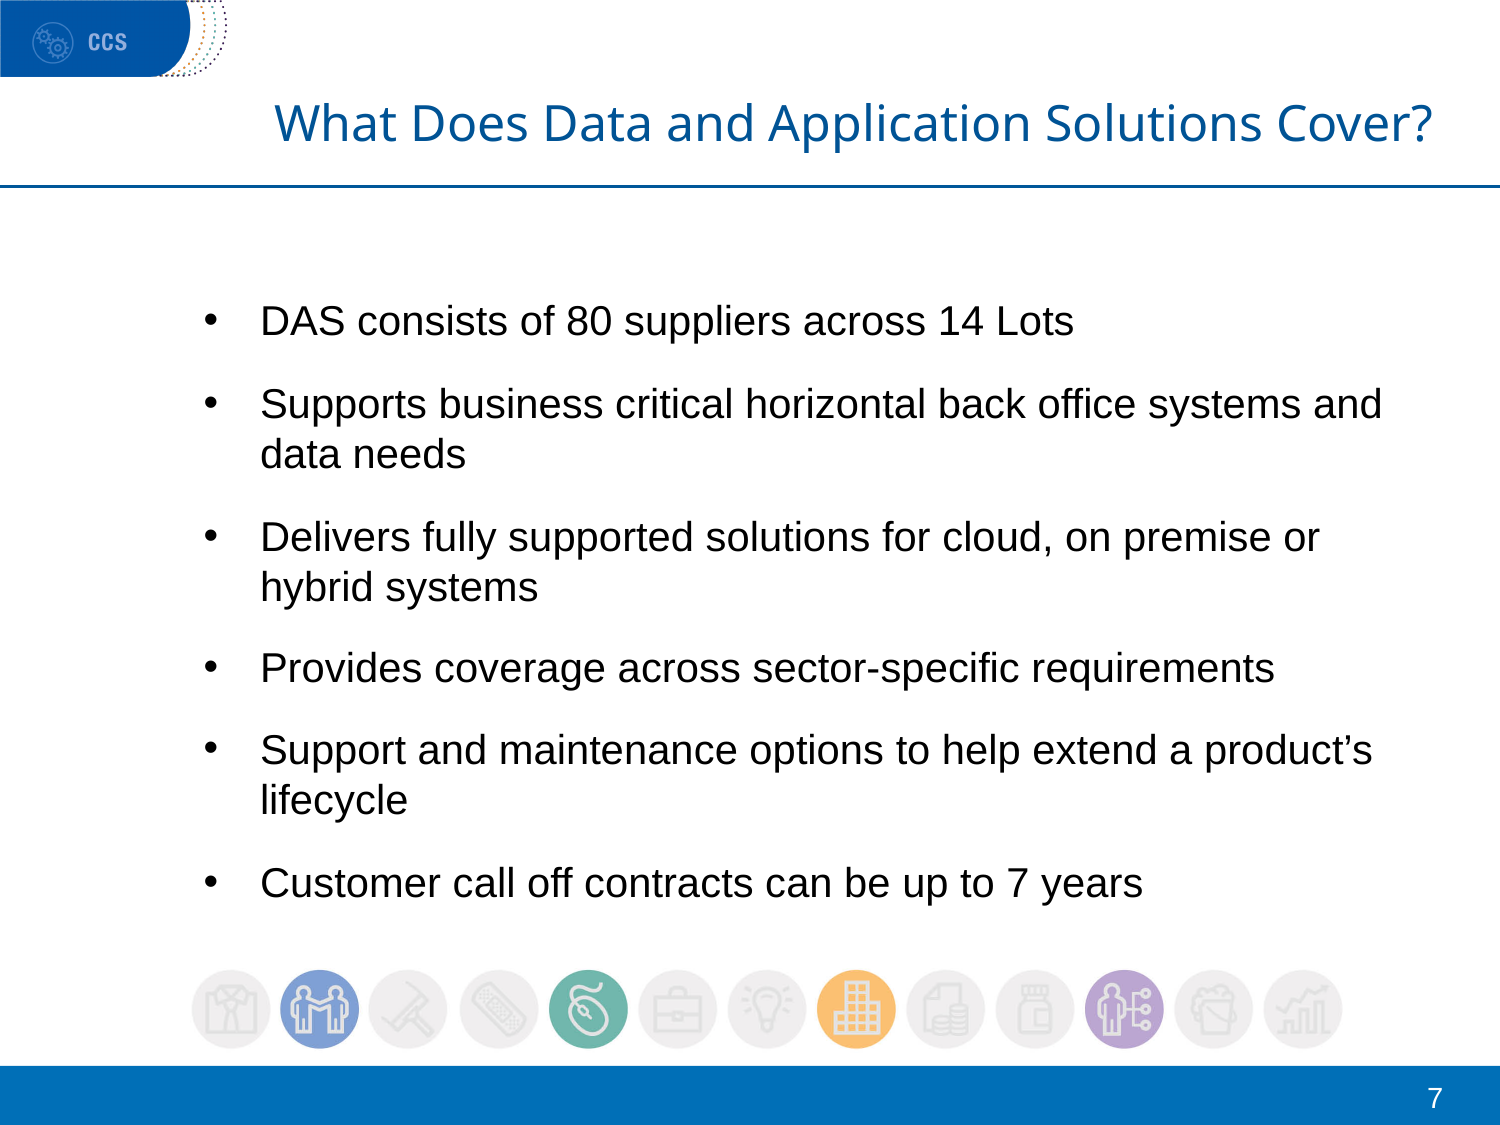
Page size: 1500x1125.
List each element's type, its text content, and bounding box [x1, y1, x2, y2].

text_box Support and maintenance options to help extend a product’s lifecycle [189, 715, 1441, 830]
picture [149, 959, 1367, 1061]
text_box Delivers fully supported solutions for cloud, on premise or hybrid systems [189, 502, 1441, 618]
text_box Customer call off contracts can be up to 7 years [189, 848, 1441, 914]
text_box Provides coverage across sector-specific requirements [189, 633, 1441, 699]
text_box 7 [1412, 1072, 1459, 1123]
text_box Supports business critical horizontal back office systems and data needs [189, 369, 1441, 485]
picture [0, 0, 241, 77]
text_box What Does Data and Application Solutions Cover? [243, 76, 1449, 166]
text_box DAS consists of 80 suppliers across 14 Lots [189, 286, 1441, 352]
